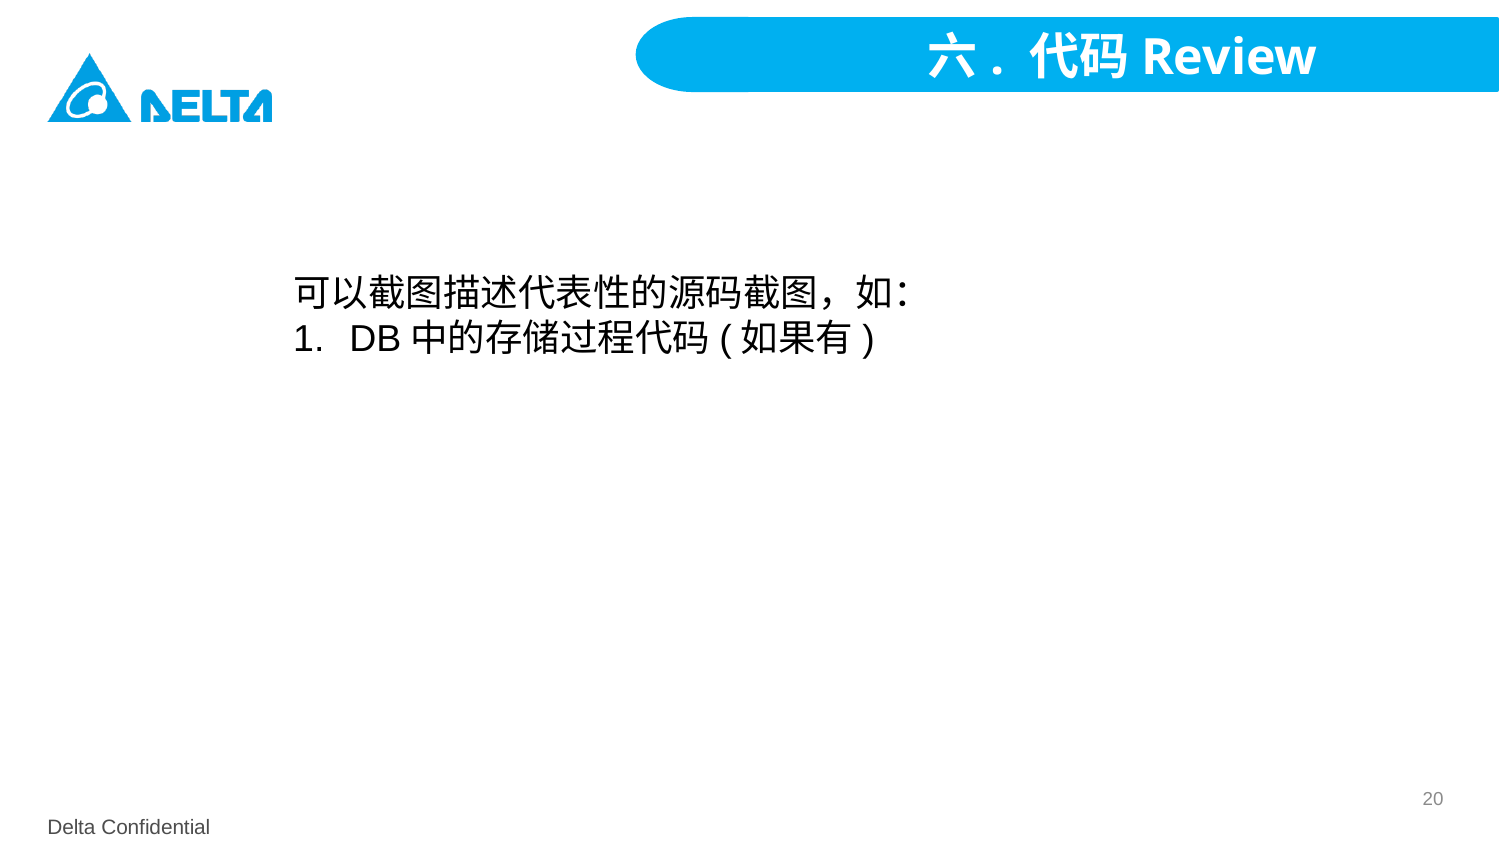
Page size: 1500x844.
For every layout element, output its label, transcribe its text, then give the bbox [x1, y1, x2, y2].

slide_number 20 [1340, 778, 1459, 819]
text_box 可以截图描述代表性的源码截图，如： DB中的存储过程代码(如果有) [278, 261, 1282, 367]
picture [256, 105, 263, 122]
picture [47, 53, 88, 120]
picture [67, 82, 107, 117]
picture [151, 105, 158, 122]
picture [91, 53, 272, 122]
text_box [637, 18, 1498, 91]
